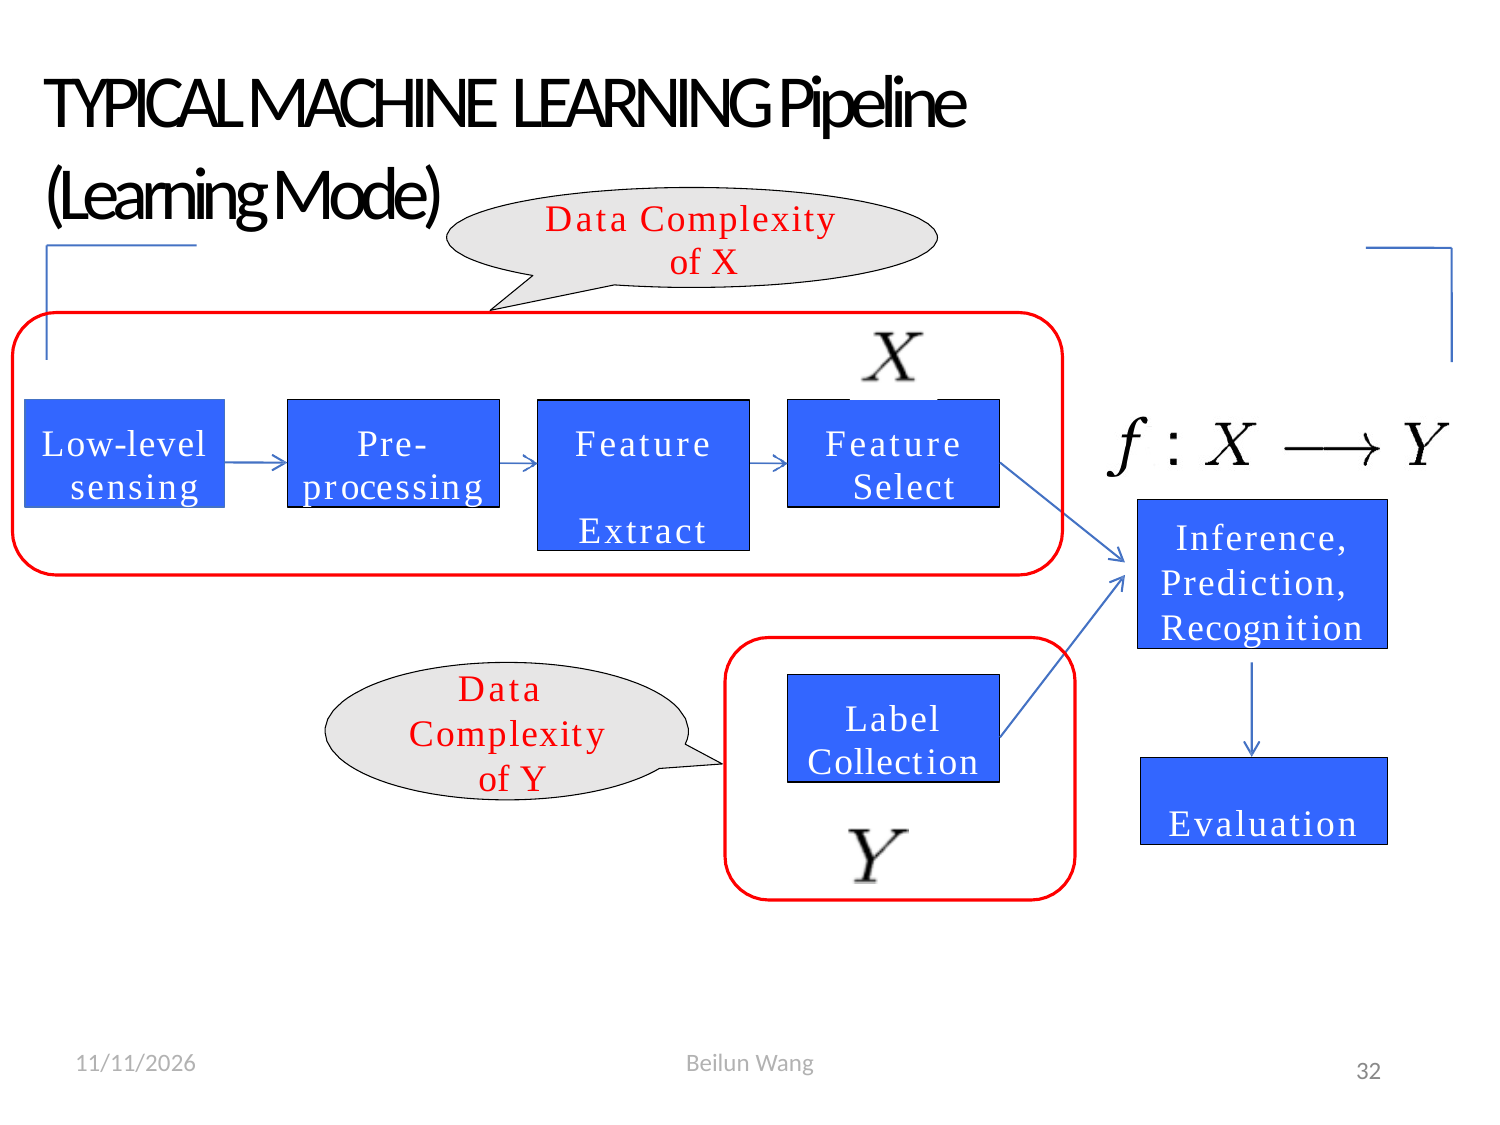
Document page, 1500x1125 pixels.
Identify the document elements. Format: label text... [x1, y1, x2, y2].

text_box [325, 674, 405, 789]
footer Beilun Wang [510, 1046, 990, 1077]
text_box Inference, Prediction, Recognition [1137, 499, 1388, 649]
text_box [608, 674, 723, 789]
text_box [12, 312, 1063, 576]
text_box [842, 235, 938, 278]
text_box [725, 637, 1076, 901]
text_box [1106, 416, 1450, 477]
slide_number 32 [1349, 1054, 1388, 1090]
text_box [1243, 662, 1261, 757]
text_box Evaluation [1140, 757, 1388, 845]
text_box [446, 235, 794, 311]
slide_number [75, 1046, 420, 1077]
text_box [1064, 574, 1125, 654]
text_box [1063, 511, 1125, 563]
text_box Data Complexity of X [543, 235, 842, 283]
text_box TYPICAL MACHINE LEARNING Pipeline (Learning Mode) [41, 49, 1388, 235]
text_box Data Complexity of Y [405, 661, 608, 799]
